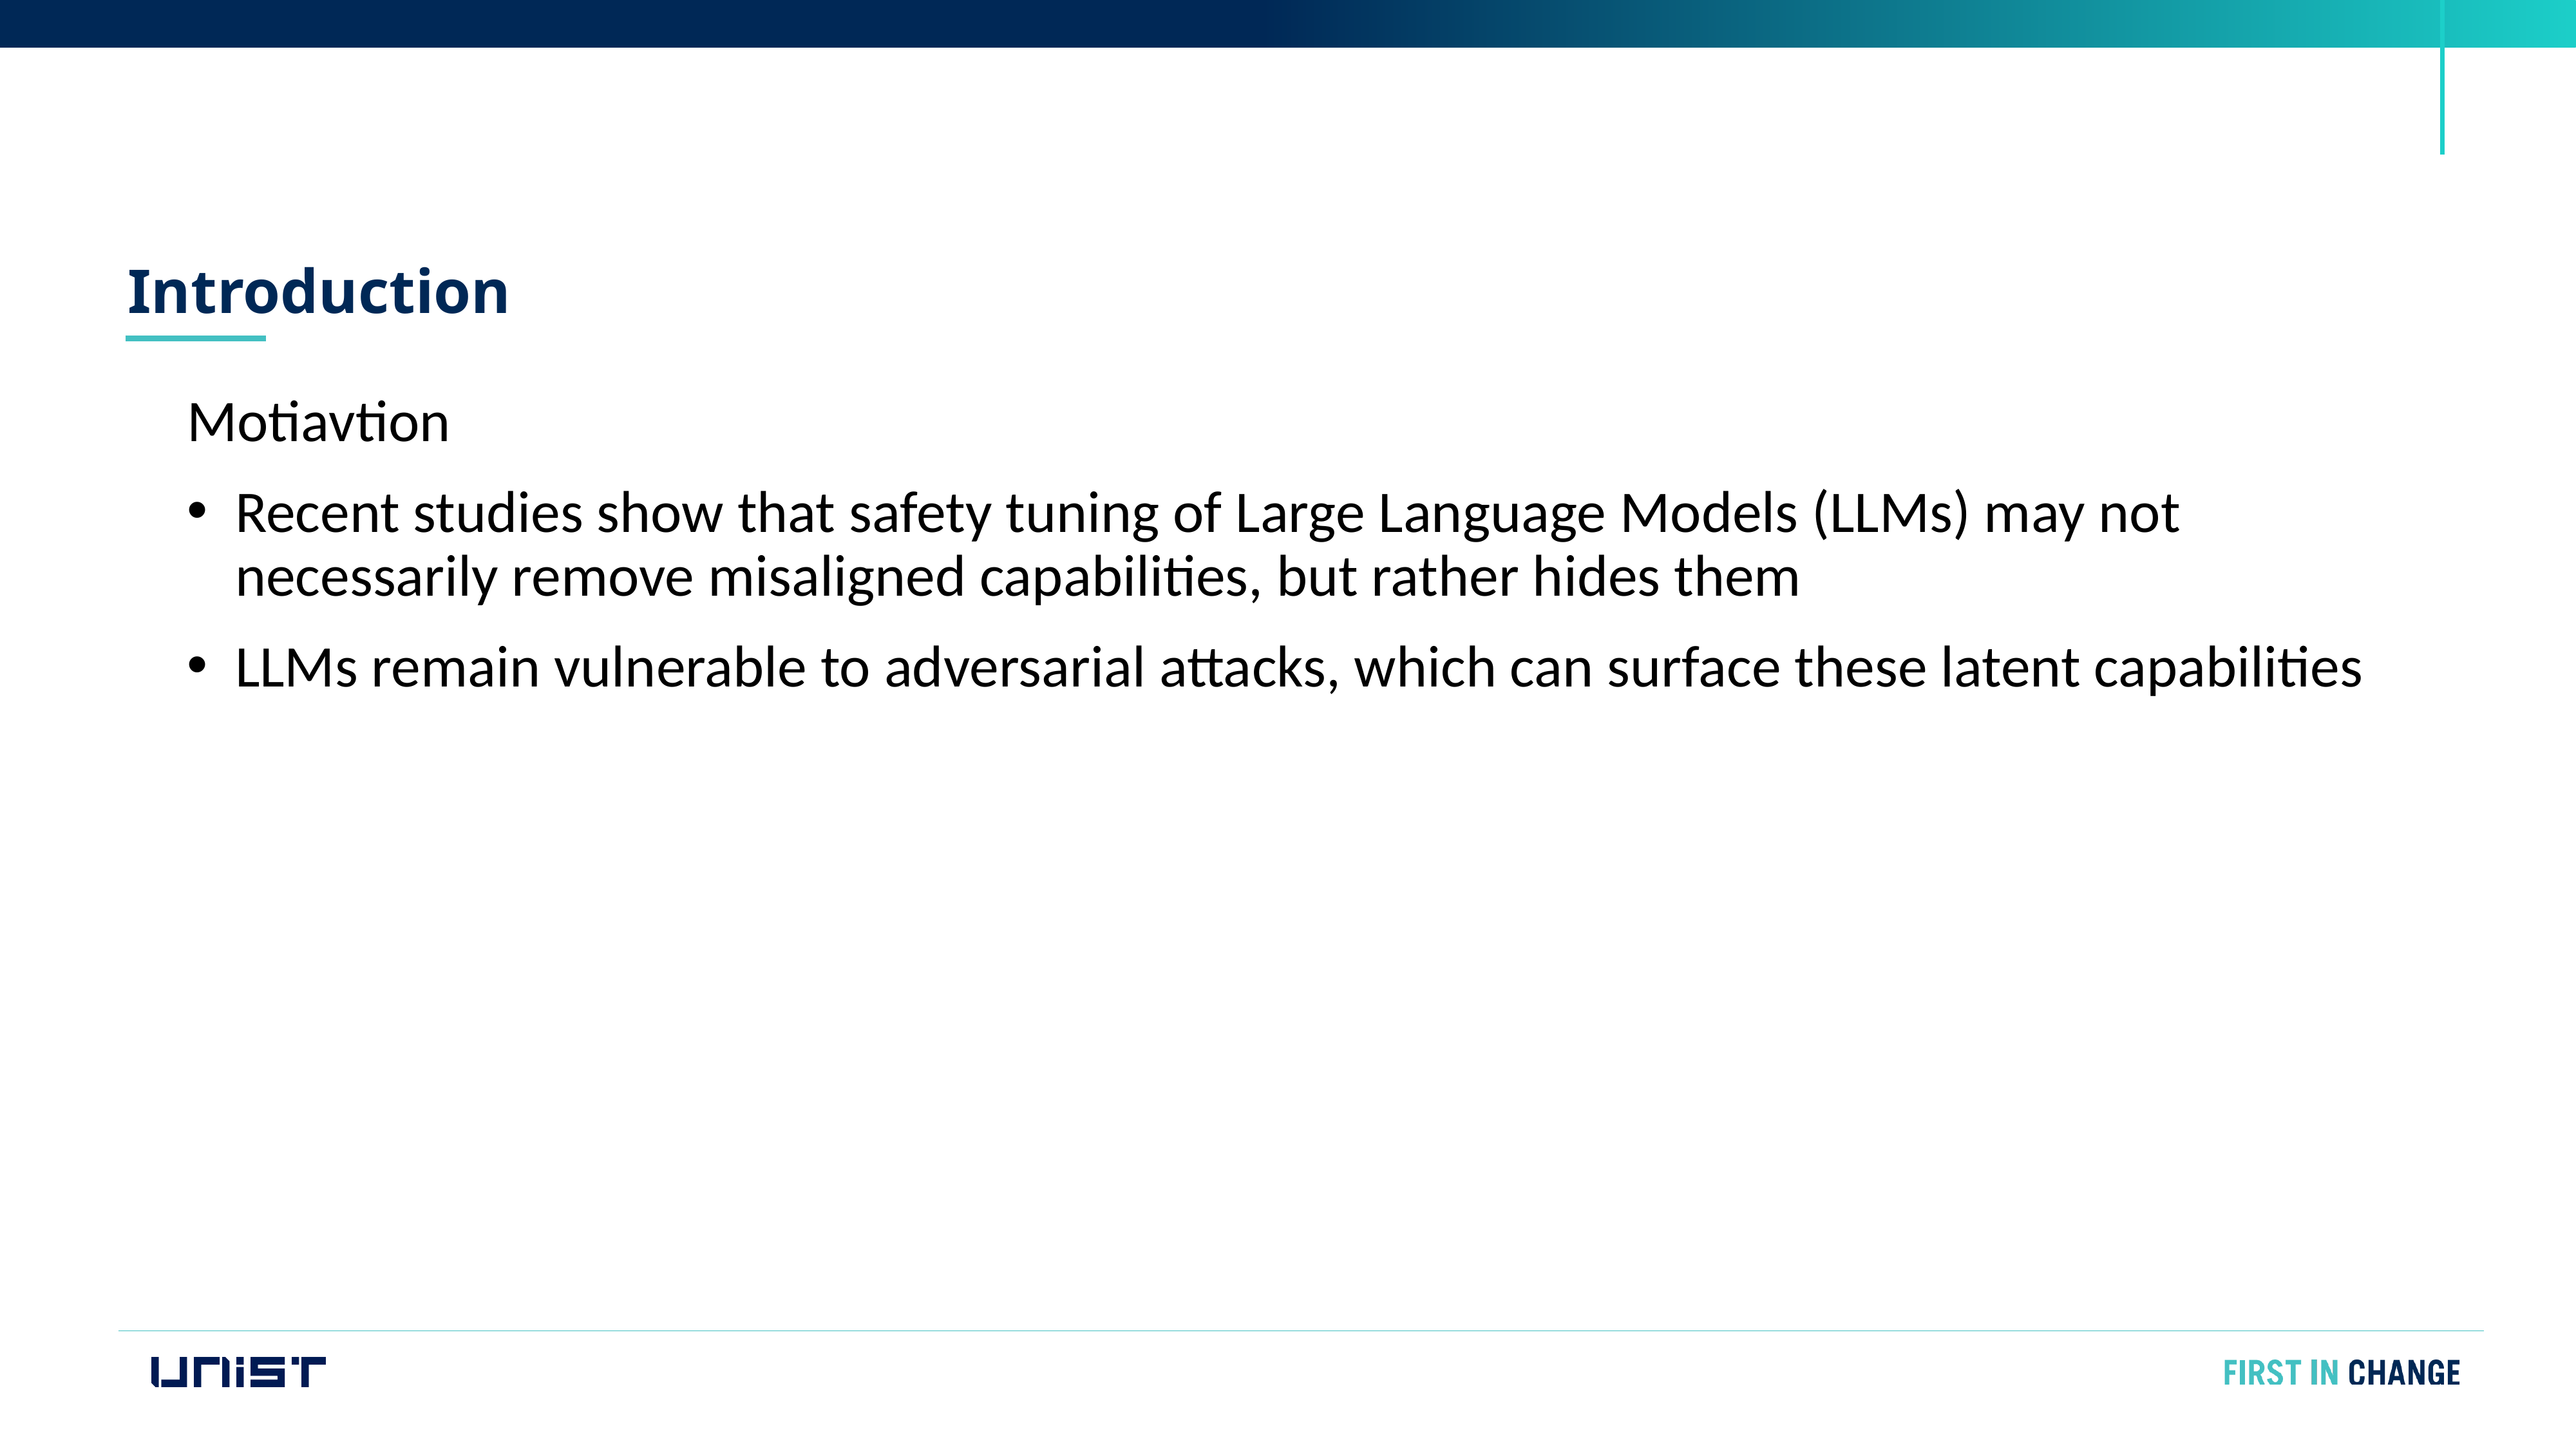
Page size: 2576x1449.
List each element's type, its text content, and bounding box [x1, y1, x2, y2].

text_box Introduction [118, 248, 713, 330]
picture [2224, 1359, 2460, 1385]
picture [151, 1357, 326, 1387]
list Motiavtion Recent studies show that safety tuning of Large Language Models (LLMs) may not necessarily remove misaligned capabilities, but rather hides them LLMs remain vulnerable to adversarial attacks, which can surface these latent capabilities [176, 385, 2399, 1305]
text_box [0, 0, 2576, 155]
